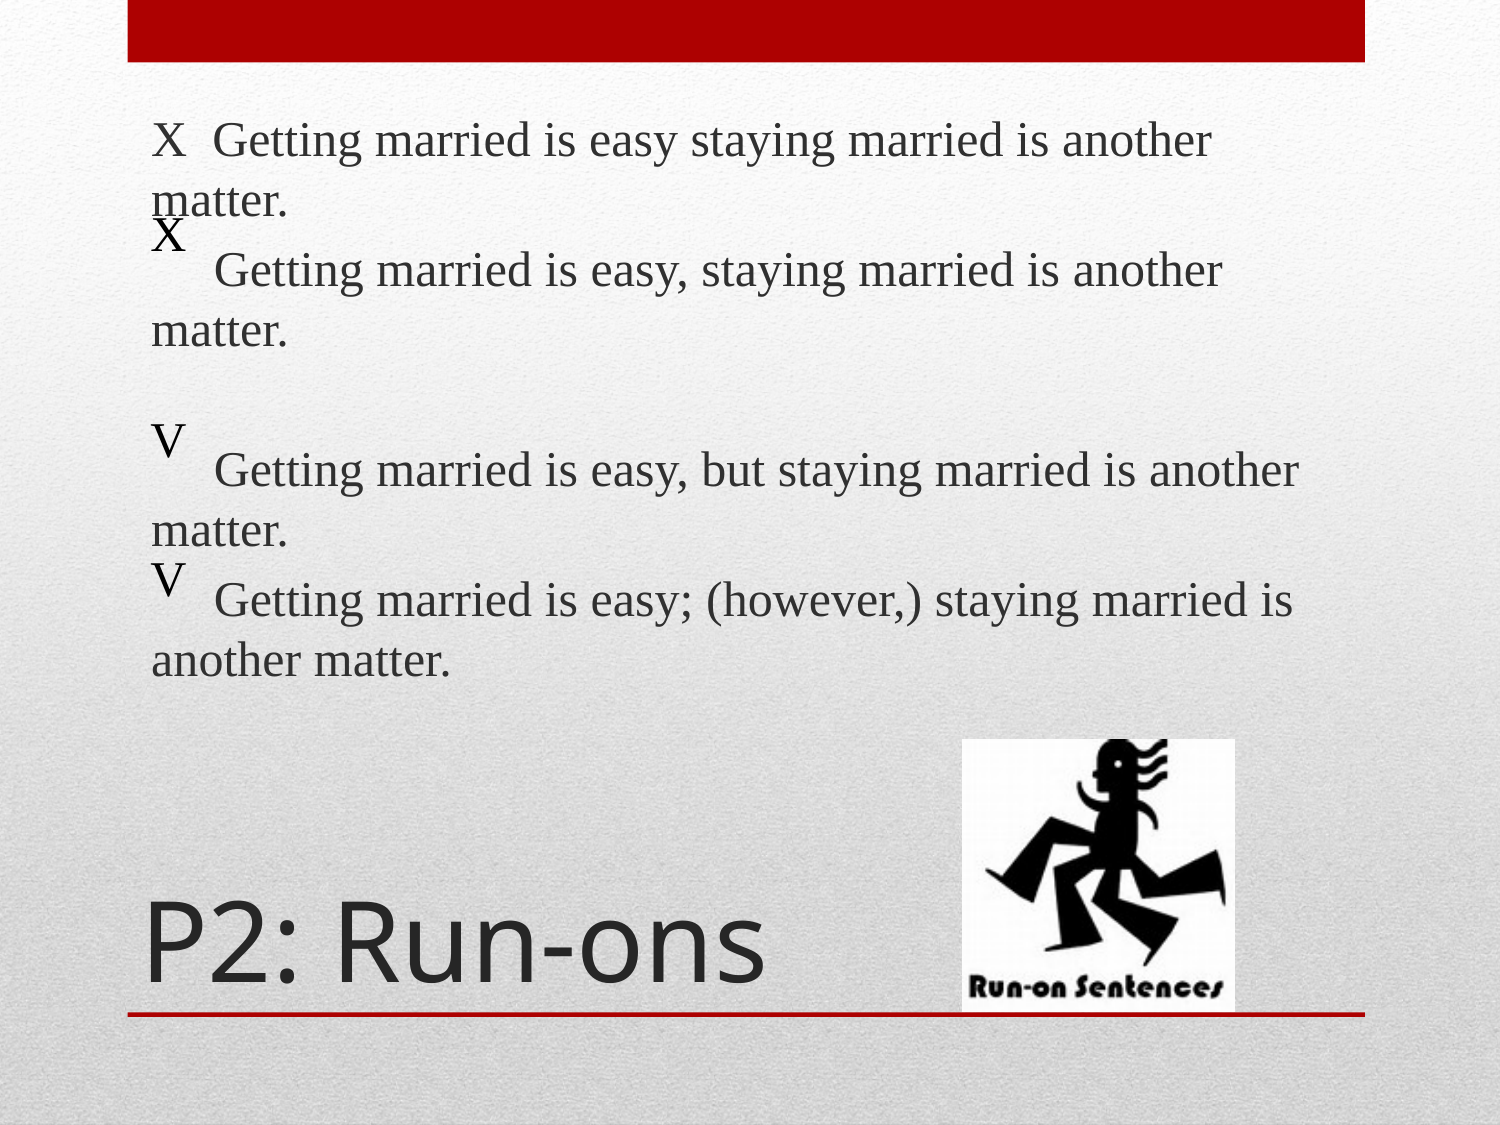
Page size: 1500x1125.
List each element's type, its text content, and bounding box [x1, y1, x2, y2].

picture [961, 738, 1236, 1013]
text_box X [135, 194, 207, 269]
text_box V [135, 538, 207, 614]
title P2: Run-ons [125, 750, 957, 1013]
list X Getting married is easy staying married is another matter. Getting married is easy, staying married is another matter. Getting married is easy, but staying married is another matter. Getting married is easy; (however,) staying married is another matter. [125, 112, 1363, 750]
text_box V [135, 399, 207, 475]
